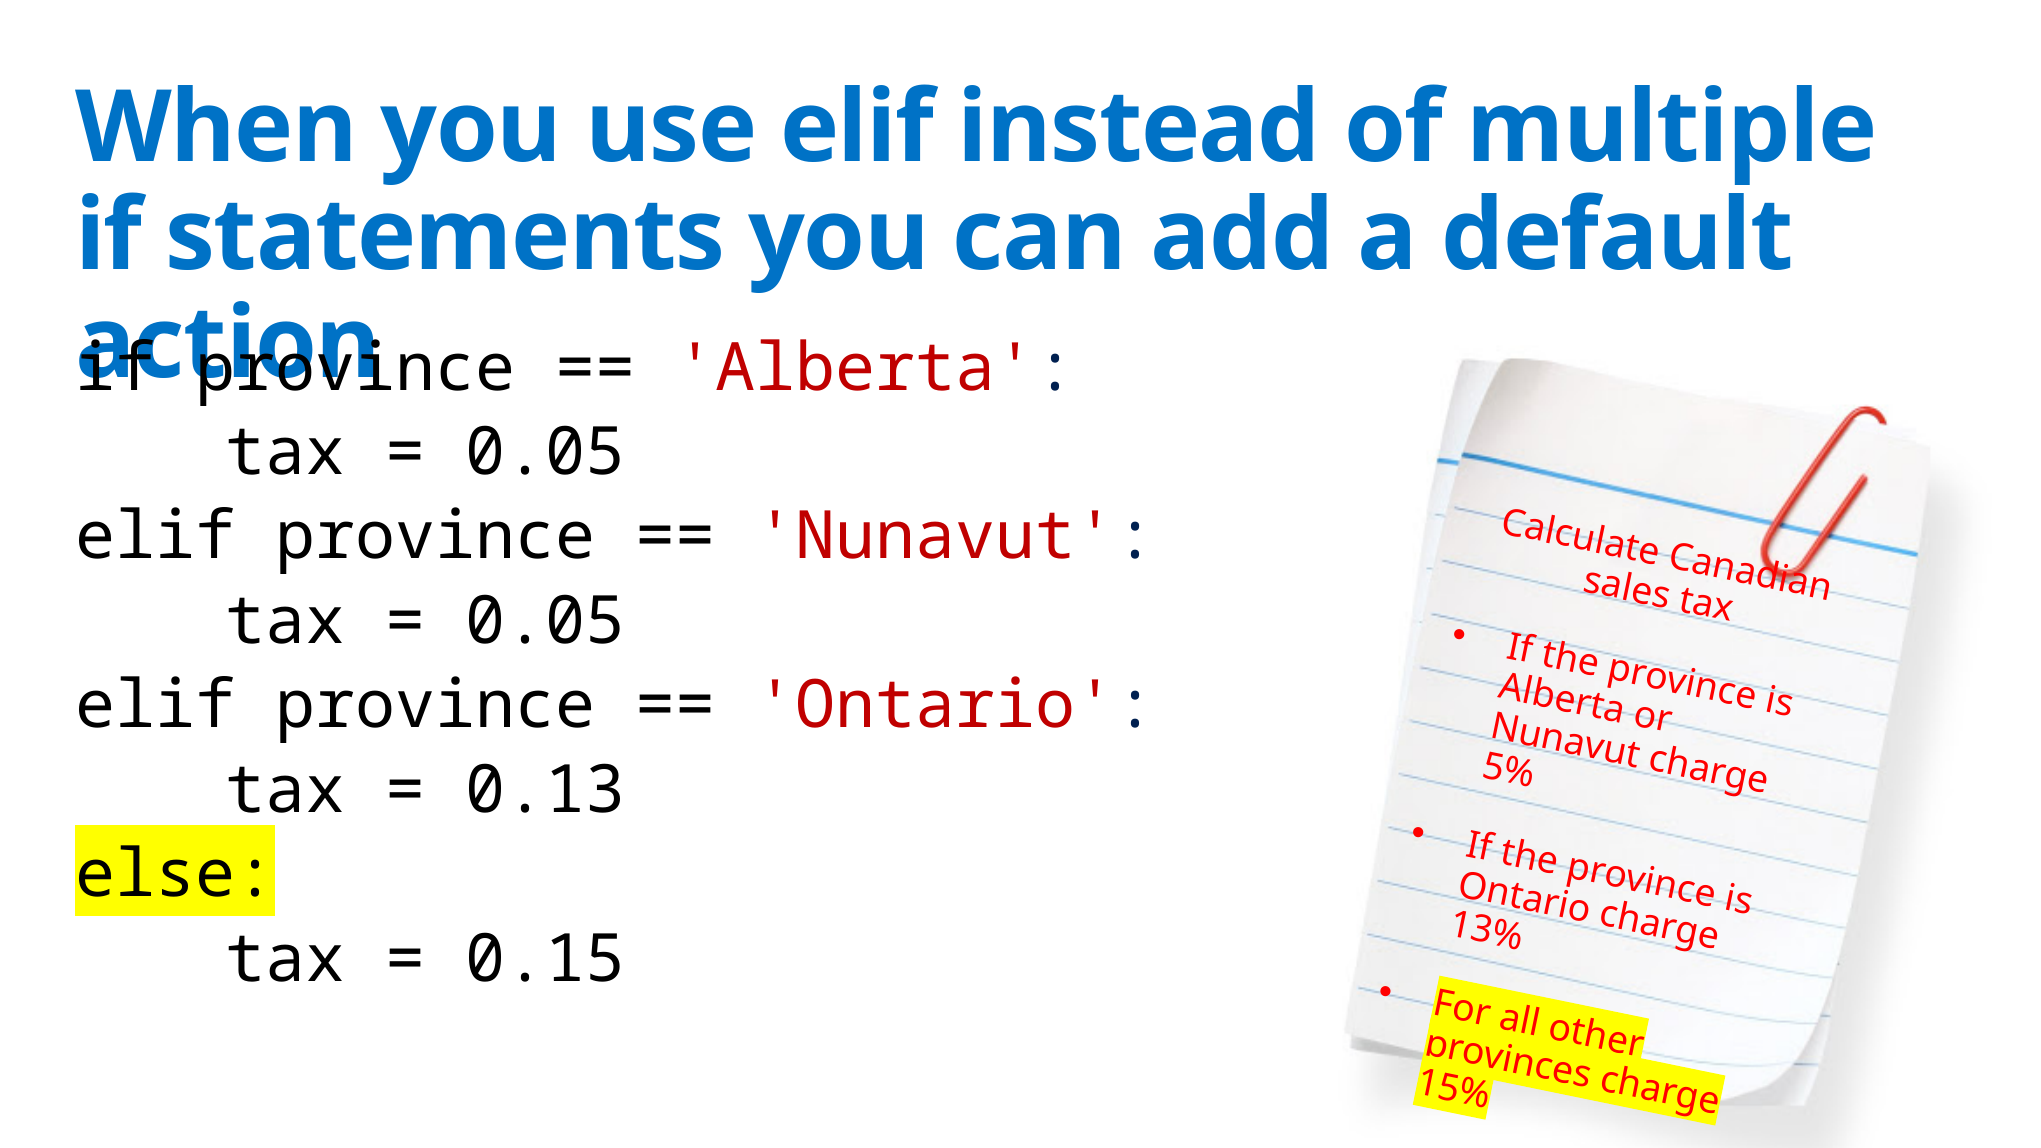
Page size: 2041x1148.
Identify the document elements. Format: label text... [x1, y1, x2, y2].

title When you use elif instead of multiple if statements you can add a default action [60, 60, 1980, 210]
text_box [1244, 272, 2018, 1148]
list if province == 'Alberta': tax = 0.05 elif province == 'Nunavut': tax = 0.05 elif province == 'Ontario': tax = 0.13 else: tax = 0.15 [60, 225, 1208, 1011]
